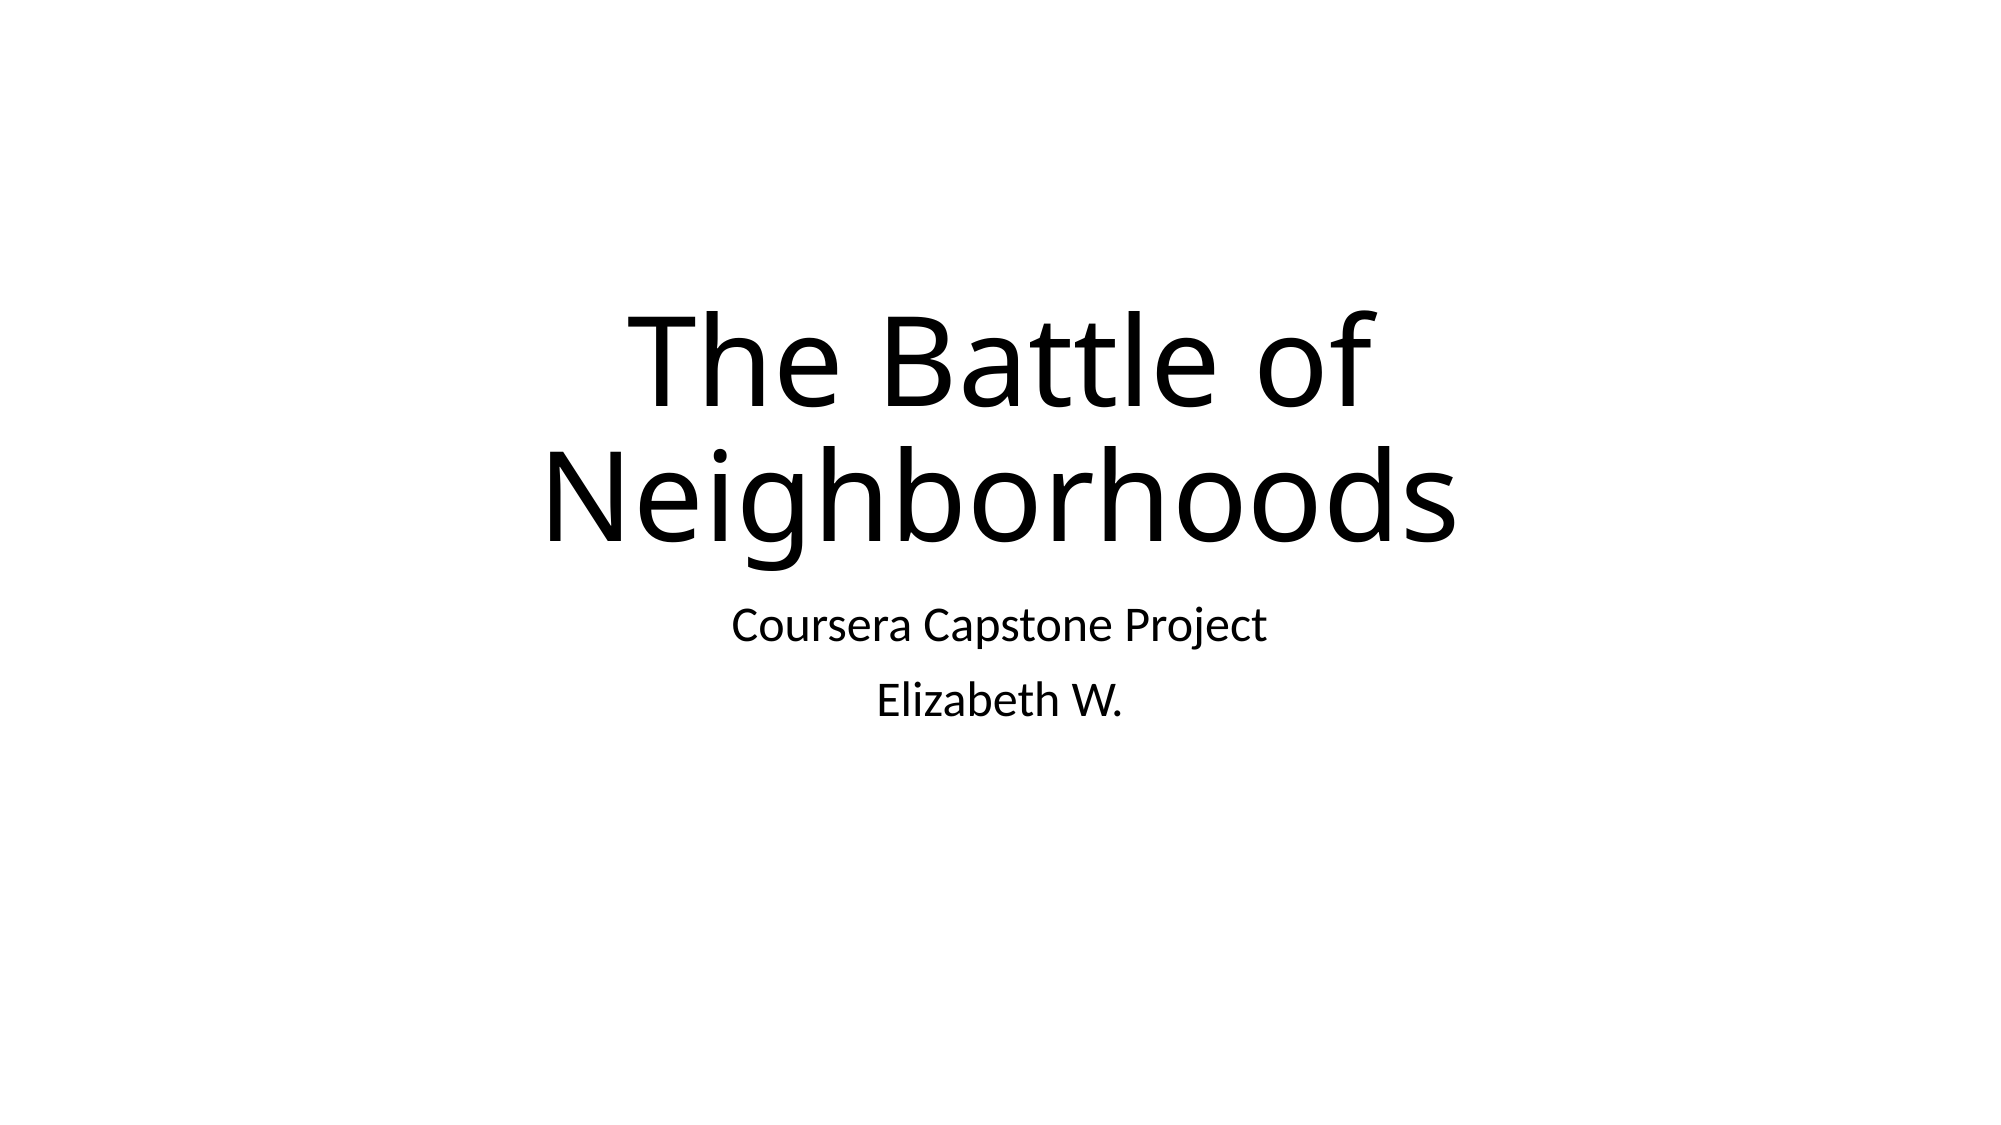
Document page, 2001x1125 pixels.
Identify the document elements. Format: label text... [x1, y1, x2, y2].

title The Battle of Neighborhoods [249, 184, 1750, 576]
subtitle Coursera Capstone Project Elizabeth W. [249, 590, 1750, 863]
